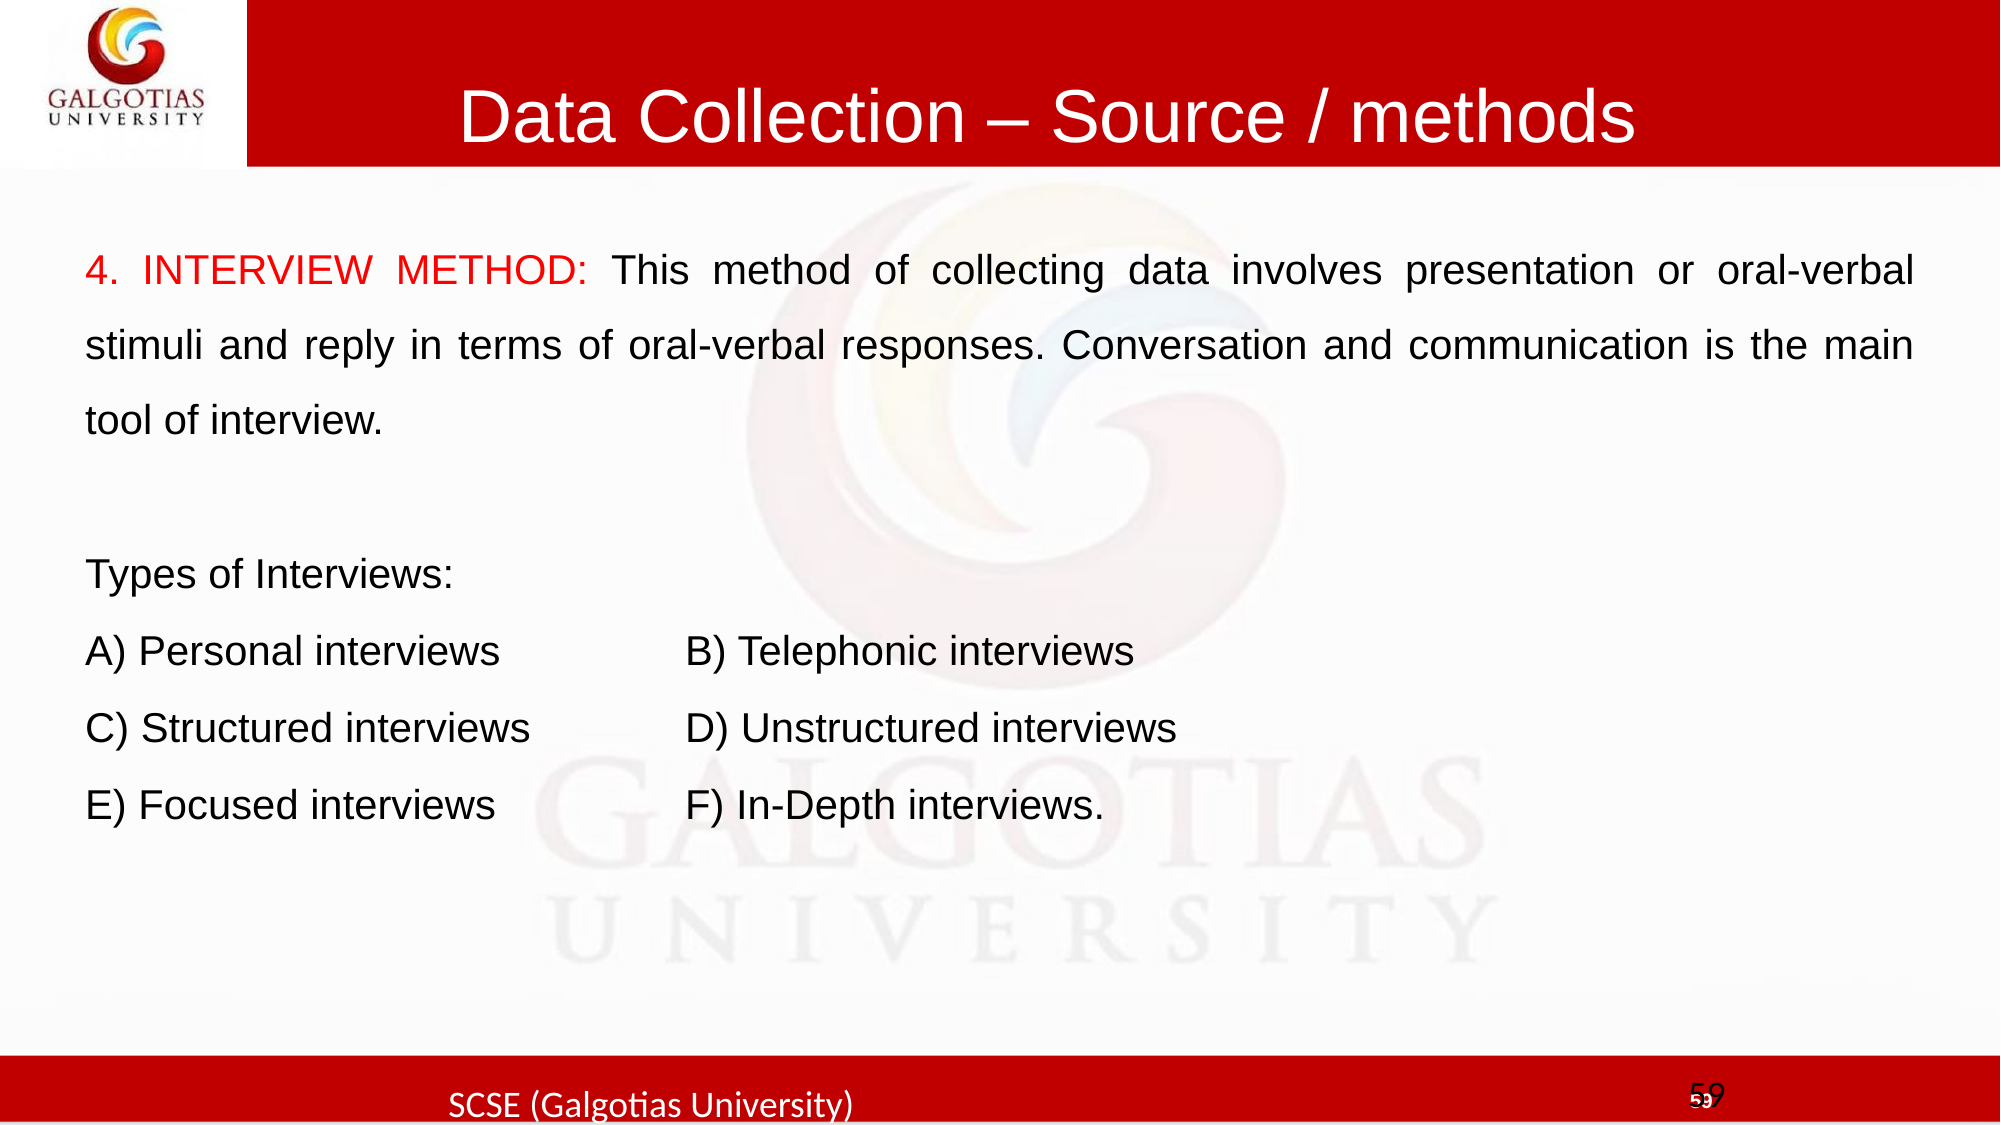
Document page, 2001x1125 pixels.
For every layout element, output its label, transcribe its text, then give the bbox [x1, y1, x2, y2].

picture [0, 0, 2001, 1125]
footer SCSE (Galgotias University) [433, 1072, 1667, 1125]
text_box 4. INTERVIEW METHOD: This method of collecting data involves presentation or oral-verbal stimuli and reply in terms of oral-verbal responses. Conversation and communication is the main tool of interview. Types of Interviews: A) Personal interviews B) Telephonic interviews C) Structured interviews D) Unstructured interviews E) Focused interviews F) In-Depth interviews. [83, 215, 1916, 829]
slide_number 59 [1666, 1062, 2000, 1125]
title Data Collection – Source / methods [456, 20, 1953, 211]
